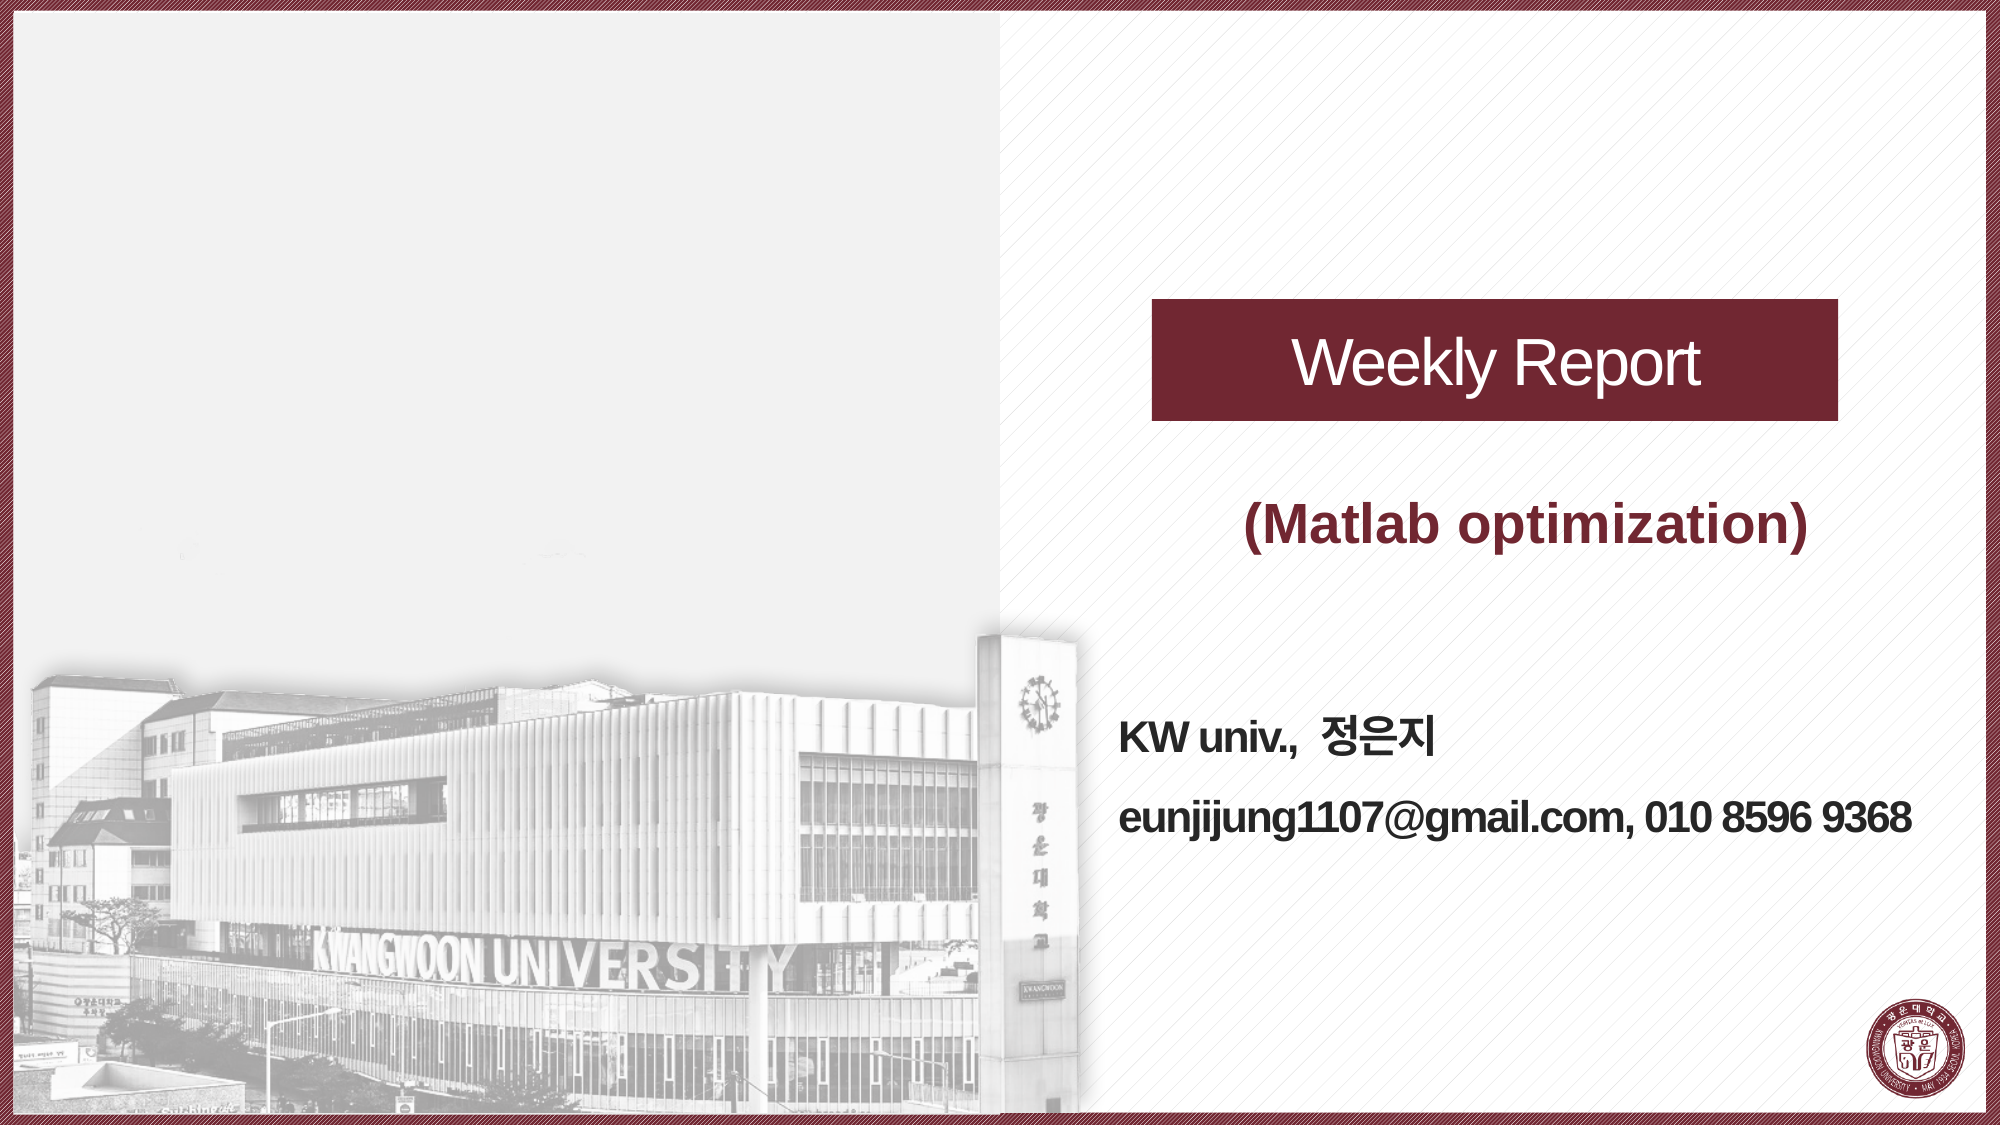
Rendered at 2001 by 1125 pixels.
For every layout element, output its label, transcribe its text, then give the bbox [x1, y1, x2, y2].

title (Matlab optimization) KW univ., 정은지 eunjijung1107@gmail.com, 010 8596 9368 [1103, 444, 1965, 850]
picture [1823, 980, 2001, 1115]
text_box Weekly Report [1147, 311, 1847, 407]
